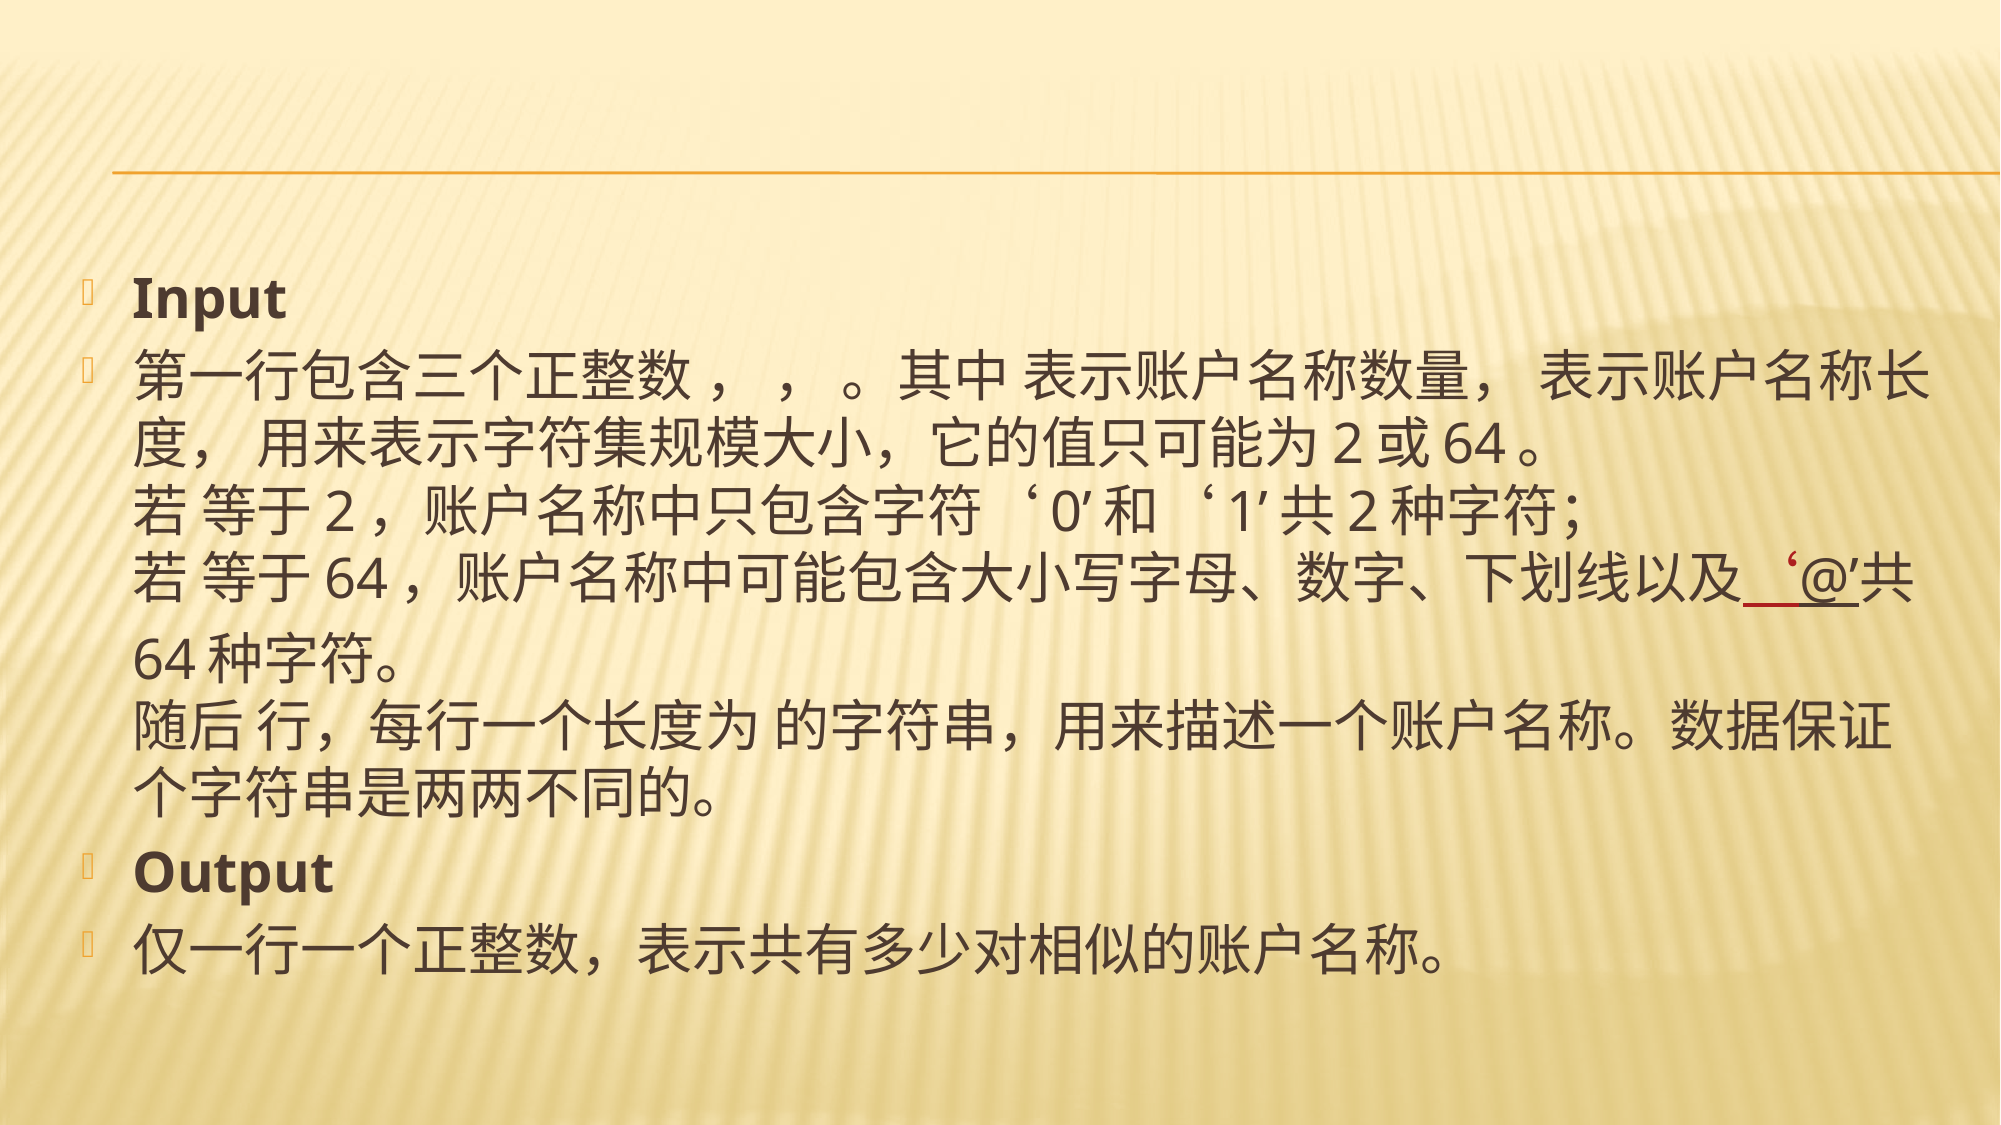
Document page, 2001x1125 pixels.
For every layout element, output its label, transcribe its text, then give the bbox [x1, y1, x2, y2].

list Input 第一行包含三个正整数 ， ， 。其中 表示账户名称数量， 表示账户名称长度， 用来表示字符集规模大小，它的值只可能为2或64。 若 等于2，账户名称中只包含字符‘0’和‘1’共2种字符； 若 等于64，账户名称中可能包含大小写字母、数字、下划线以及‘@’共64种字符。 随后 行，每行一个长度为 的字符串，用来描述一个账户名称。数据保证 个字符串是两两不同的。 Output 仅一行一个正整数，表示共有多少对相似的账户名称。 [66, 254, 1967, 998]
